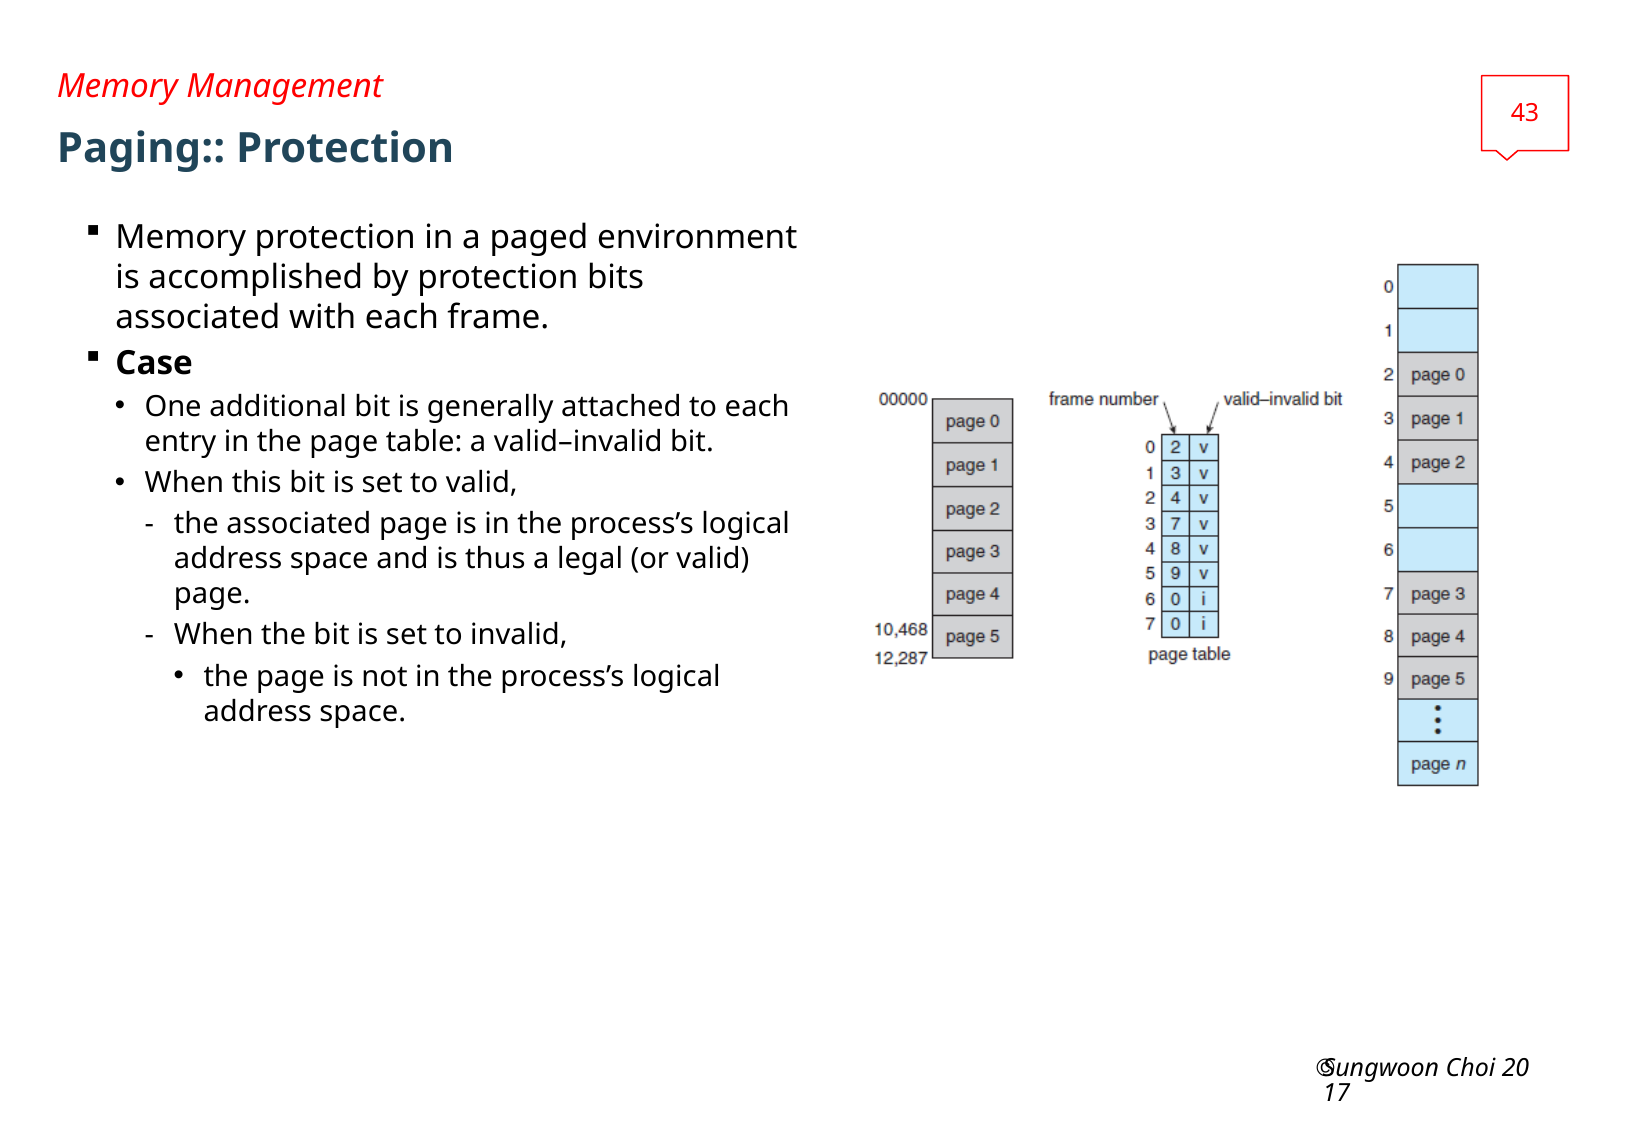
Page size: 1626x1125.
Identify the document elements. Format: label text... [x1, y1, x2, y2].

title Paging:: Protection [45, 108, 1450, 191]
footer Sungwoon Choi 2017 [1305, 1052, 1569, 1086]
slide_number 43 [1480, 74, 1570, 161]
list Memory Management [45, 60, 1450, 108]
list Memory protection in a paged environment is accomplished by protection bits associated with each frame. Case One additional bit is generally attached to each entry in the page table: a valid–invalid bit. When this bit is set to valid, the associated page is in the process’s logical address space and is thus a legal (or valid) page. When the bit is set to invalid, the page is not in the process’s logical address space. [74, 209, 813, 1035]
picture [863, 260, 1482, 788]
